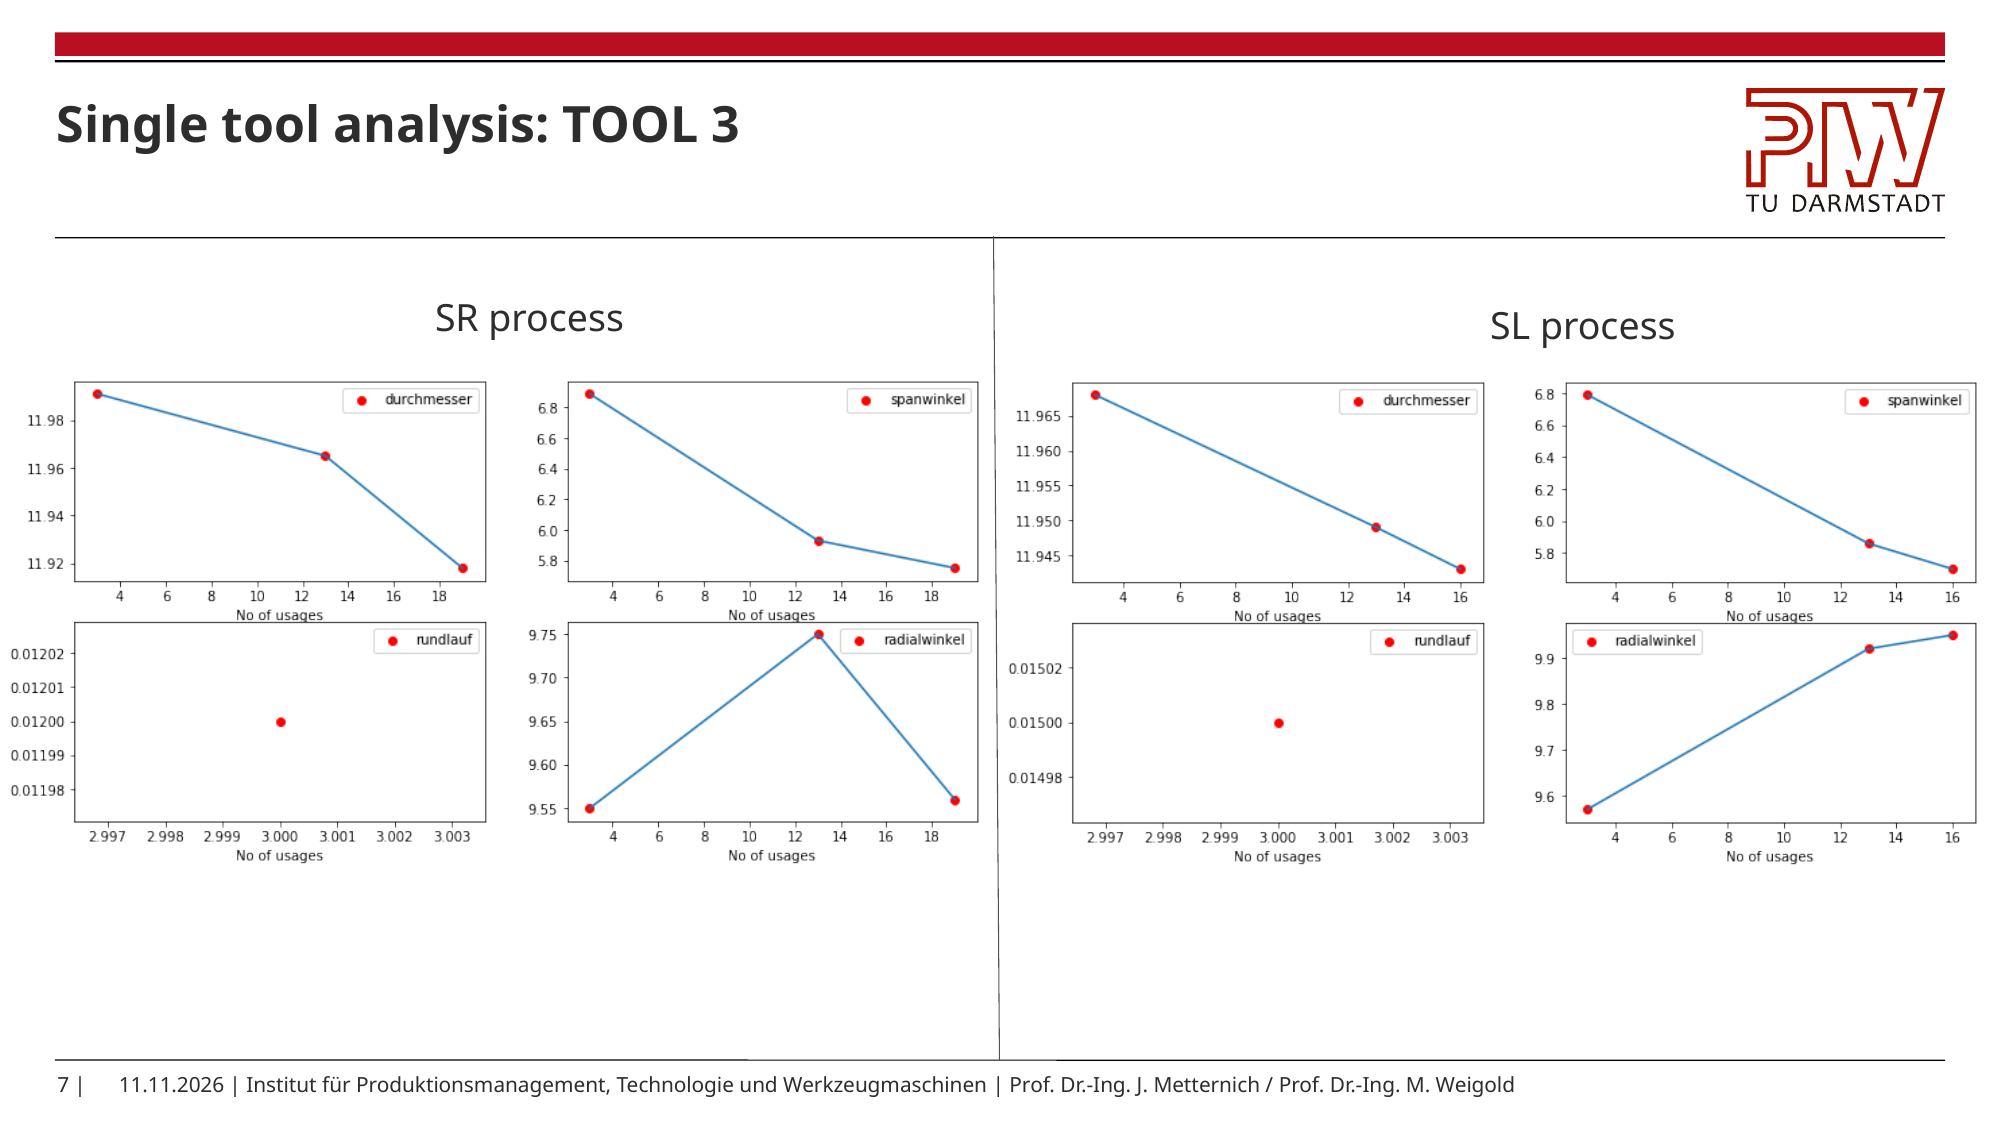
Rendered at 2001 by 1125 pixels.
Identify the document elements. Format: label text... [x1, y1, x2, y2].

text_box SL process [1475, 295, 1691, 355]
picture [997, 373, 1985, 874]
text_box SR process [420, 286, 639, 347]
picture [0, 372, 987, 873]
title Single tool analysis: TOOL 3 [56, 91, 1674, 164]
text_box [584, 645, 1409, 652]
